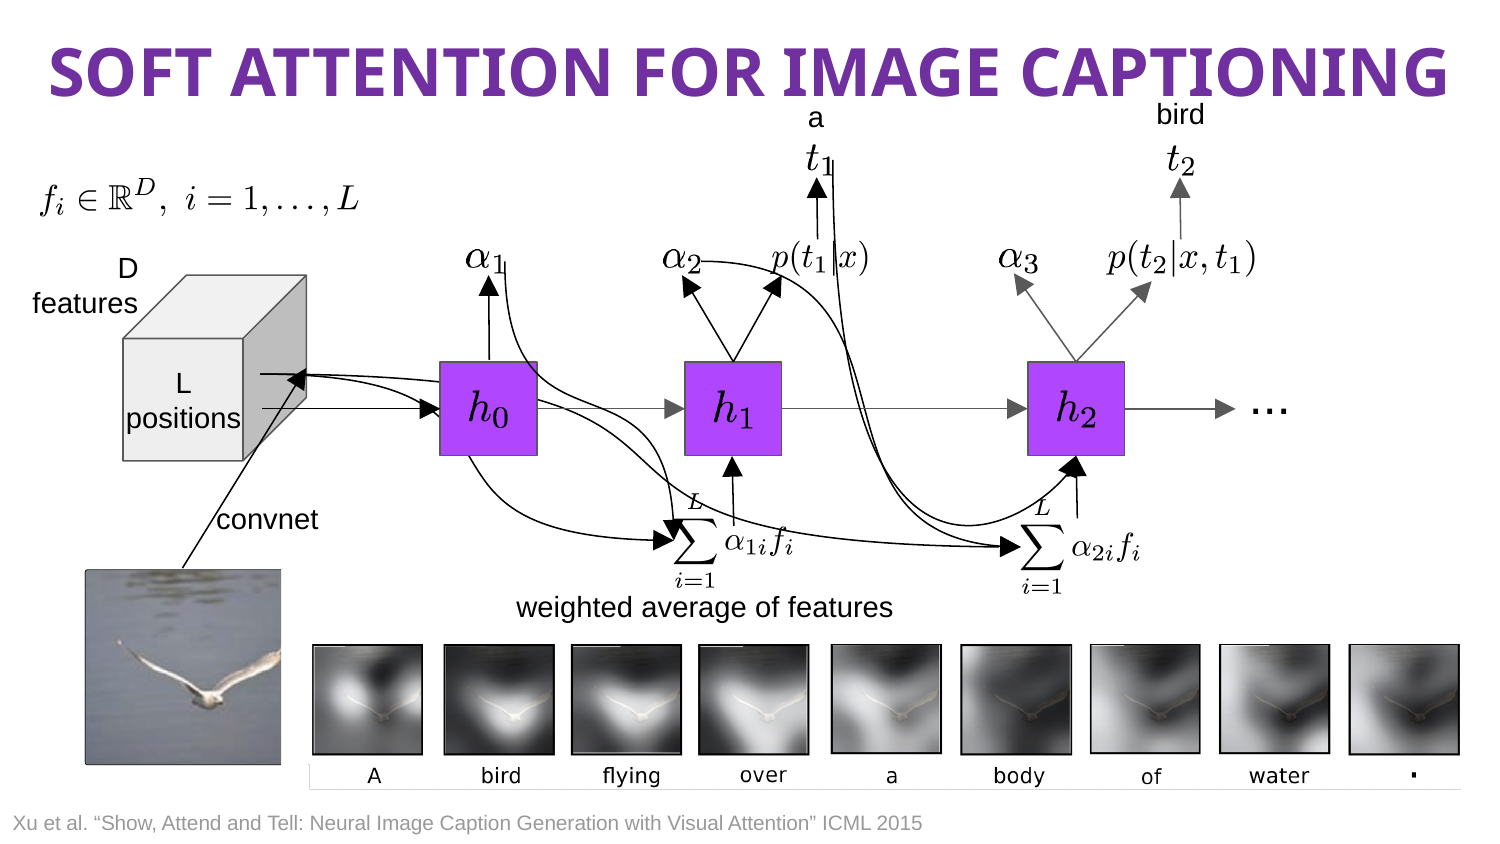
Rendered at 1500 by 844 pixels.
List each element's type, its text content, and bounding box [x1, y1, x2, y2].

picture [1166, 144, 1195, 176]
picture [1056, 389, 1096, 428]
text_box [123, 399, 253, 461]
picture [1106, 239, 1255, 277]
picture [662, 249, 702, 274]
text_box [681, 274, 732, 314]
text_box [123, 275, 307, 367]
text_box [707, 260, 765, 273]
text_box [449, 316, 730, 486]
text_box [806, 185, 1103, 430]
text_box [1108, 285, 1152, 362]
picture [714, 389, 753, 429]
text_box convnet [201, 485, 261, 556]
text_box weighted average of features [501, 573, 937, 636]
picture [673, 493, 793, 588]
picture [770, 240, 868, 276]
picture [83, 567, 282, 767]
picture [466, 248, 505, 274]
text_box D features [0, 234, 154, 305]
text_box bird [1141, 80, 1252, 130]
text_box [1027, 370, 1125, 456]
picture [805, 143, 833, 176]
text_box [259, 373, 669, 548]
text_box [734, 284, 1021, 548]
text_box Xu et al. “Show, Attend and Tell: Neural Image Caption Generation with Visual Attention” ICML 2015 [0, 799, 974, 844]
text_box ... [1221, 369, 1319, 419]
picture [1020, 499, 1140, 594]
picture [469, 389, 508, 428]
picture [306, 644, 1461, 791]
title SOFT ATTENTION FOR IMAGE CAPTIONING [0, 15, 1500, 110]
text_box a [792, 82, 842, 133]
text_box L positions [107, 349, 261, 399]
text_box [733, 274, 782, 362]
text_box [440, 361, 444, 371]
picture [999, 248, 1039, 274]
picture [40, 177, 359, 217]
